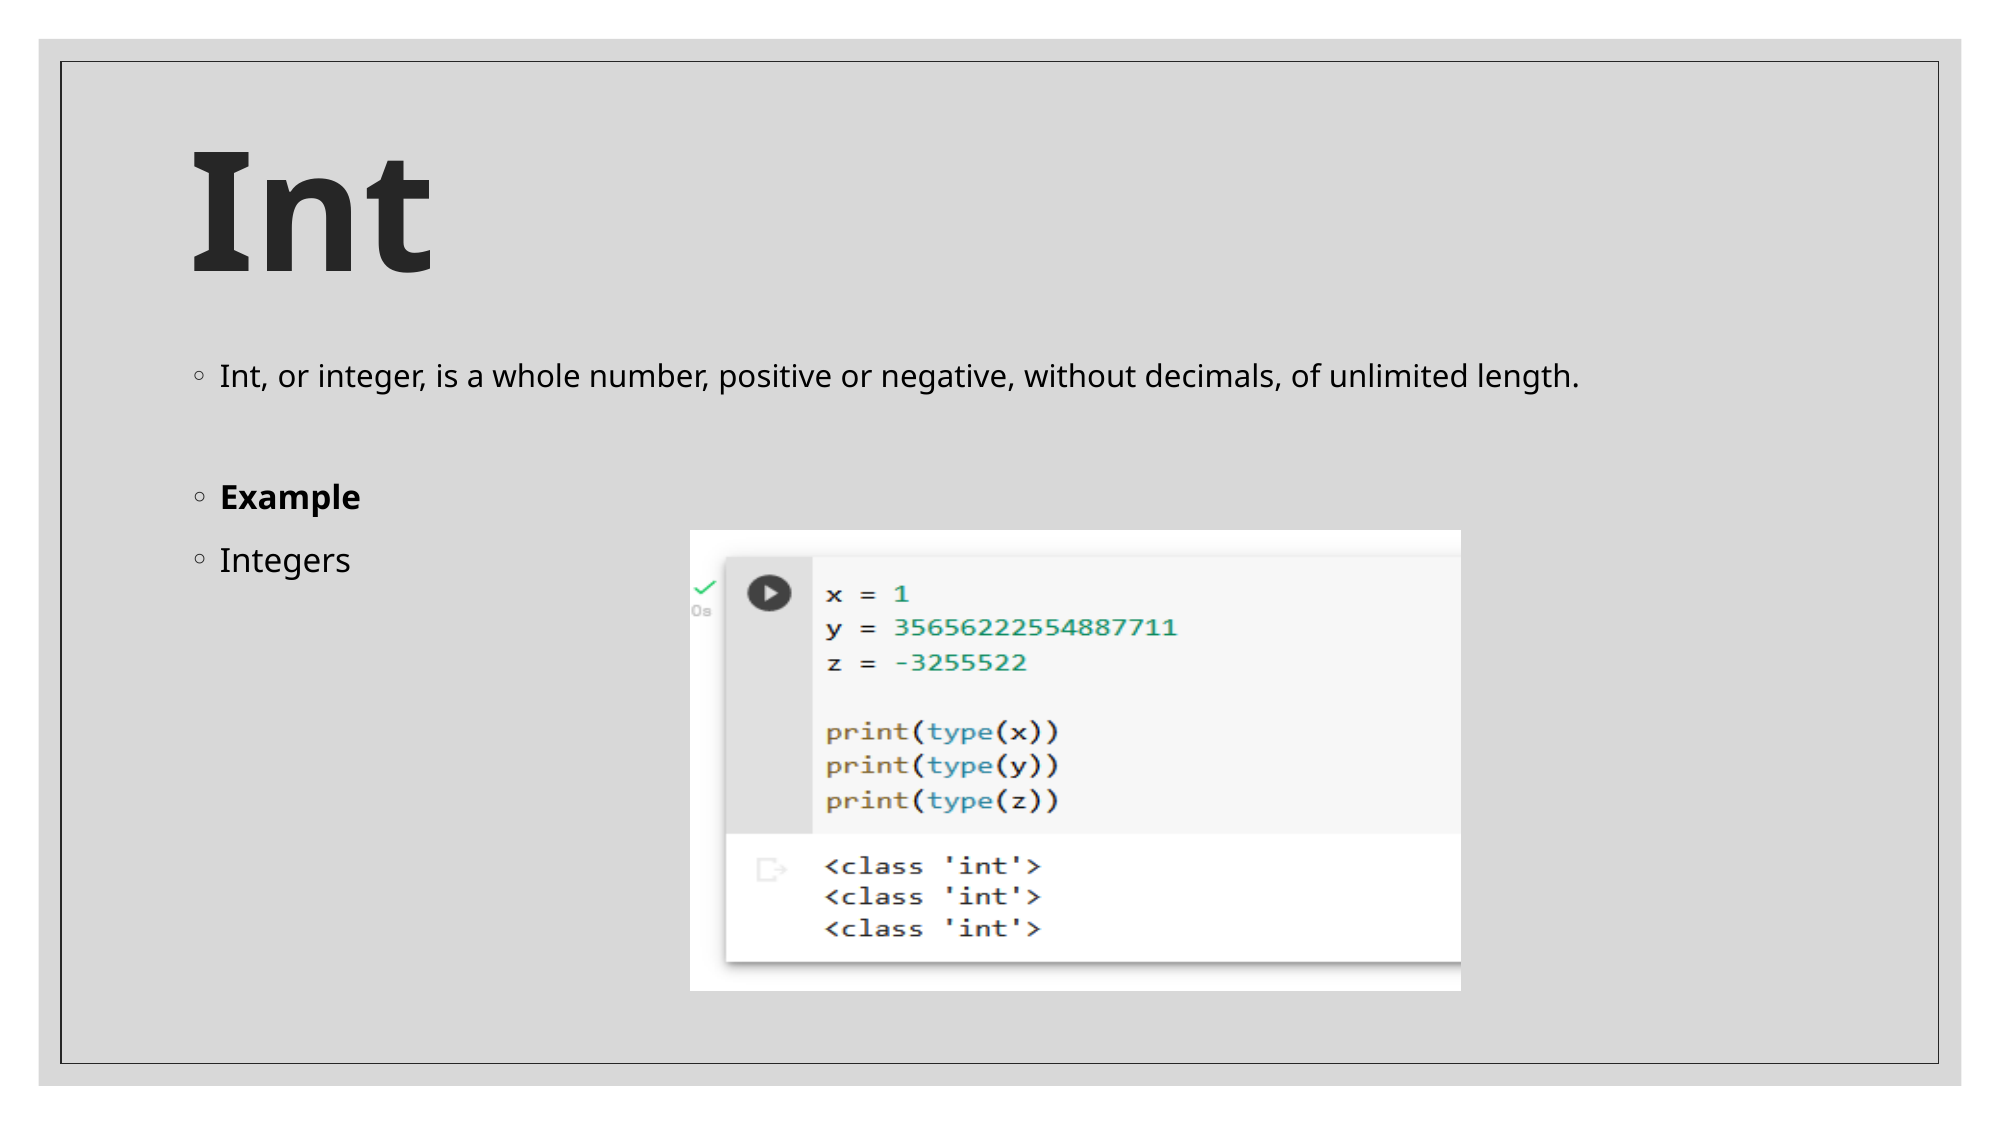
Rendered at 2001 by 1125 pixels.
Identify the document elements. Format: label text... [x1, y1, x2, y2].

list Int, or integer, is a whole number, positive or negative, without decimals, of unlimited length. Example Integers [174, 345, 1825, 977]
picture [690, 530, 1461, 992]
title Int [174, 105, 1825, 331]
